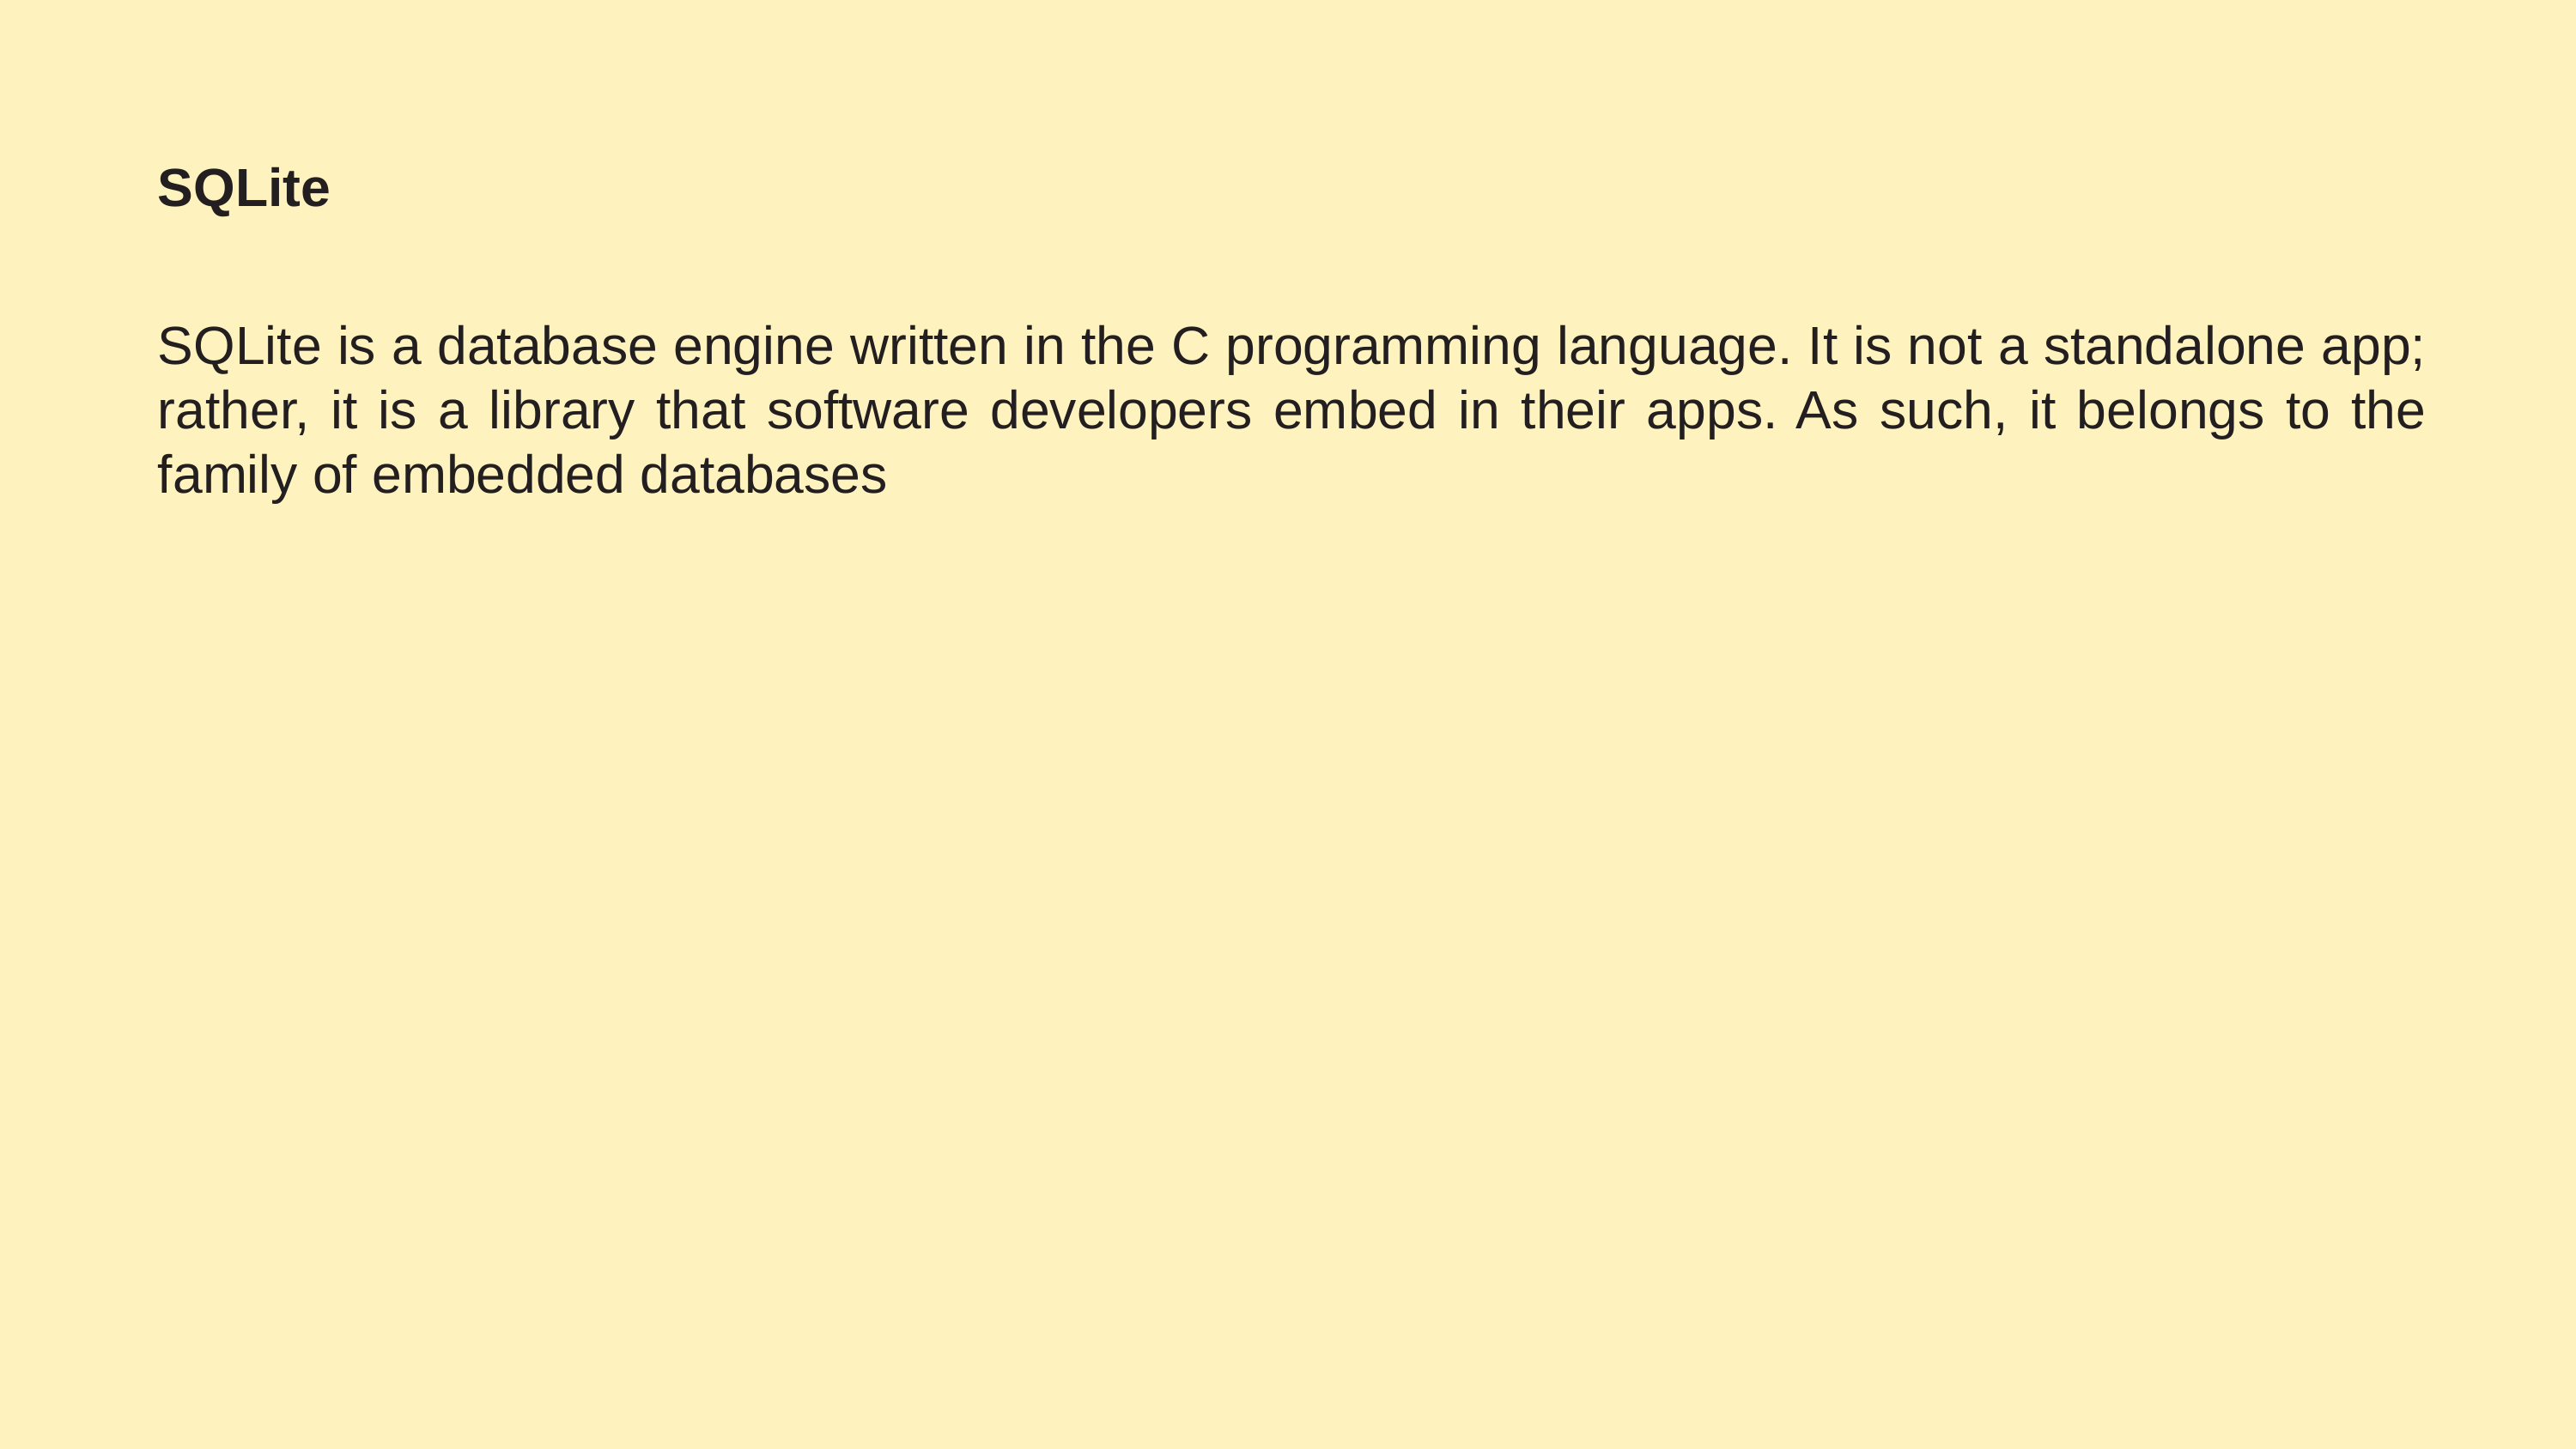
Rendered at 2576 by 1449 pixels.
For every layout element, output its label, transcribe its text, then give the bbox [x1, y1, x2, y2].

title SQLite [144, 144, 2443, 225]
subtitle SQLite is a database engine written in the C programming language. It is not a standalone app; rather, it is a library that software developers embed in their apps. As such, it belongs to the family of embedded databases [144, 304, 2443, 1222]
